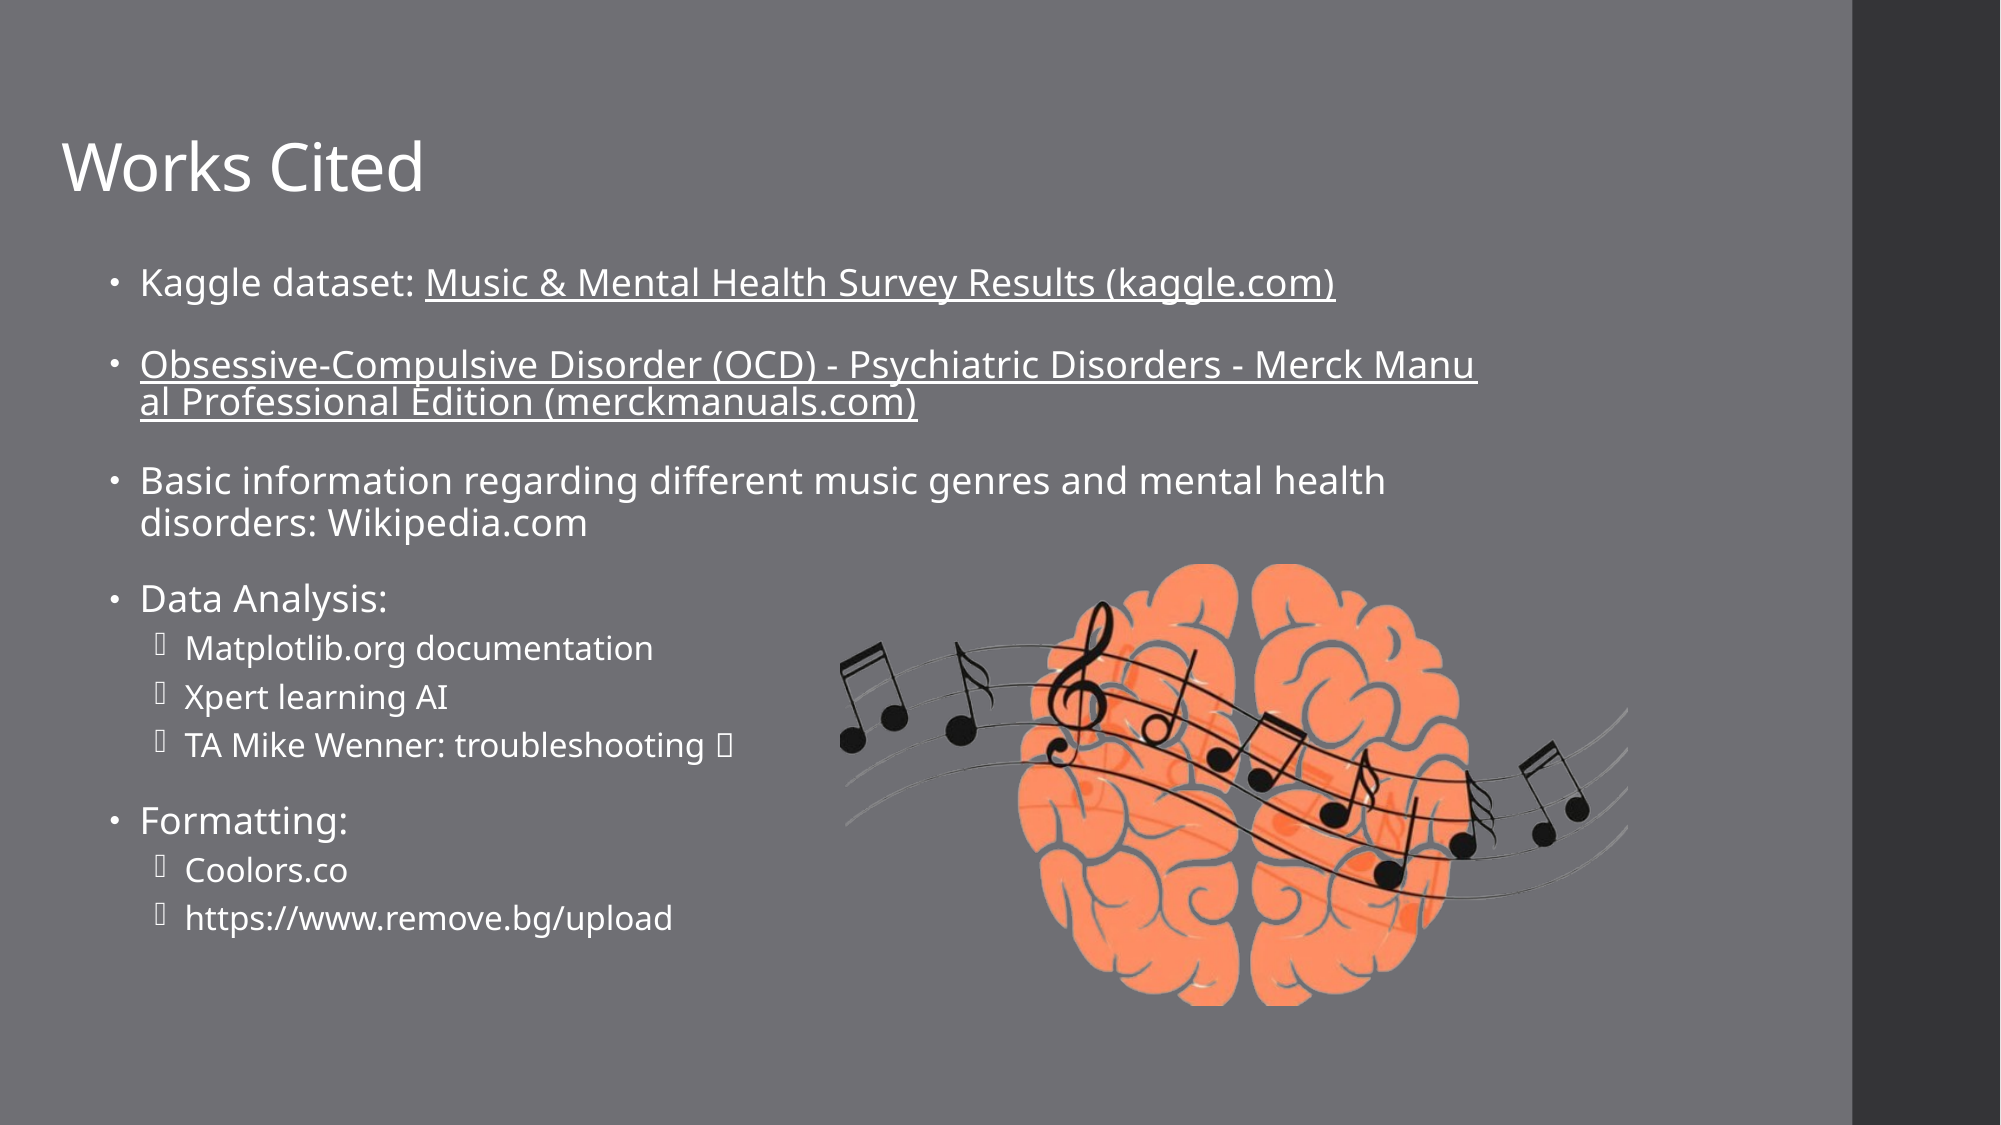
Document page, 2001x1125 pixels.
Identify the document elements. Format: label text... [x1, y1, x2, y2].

title Works Cited [45, 0, 1636, 214]
list Kaggle dataset: Music & Mental Health Survey Results (kaggle.com) Obsessive-Compulsive Disorder (OCD) - Psychiatric Disorders - Merck Manual Professional Edition (merckmanuals.com) Basic information regarding different music genres and mental health disorders: Wikipedia.com Data Analysis: Matplotlib.org documentation Xpert learning AI TA Mike Wenner: troubleshooting  Formatting: Coolors.co https://www.remove.bg/upload [94, 251, 1505, 966]
picture [840, 564, 1628, 1006]
